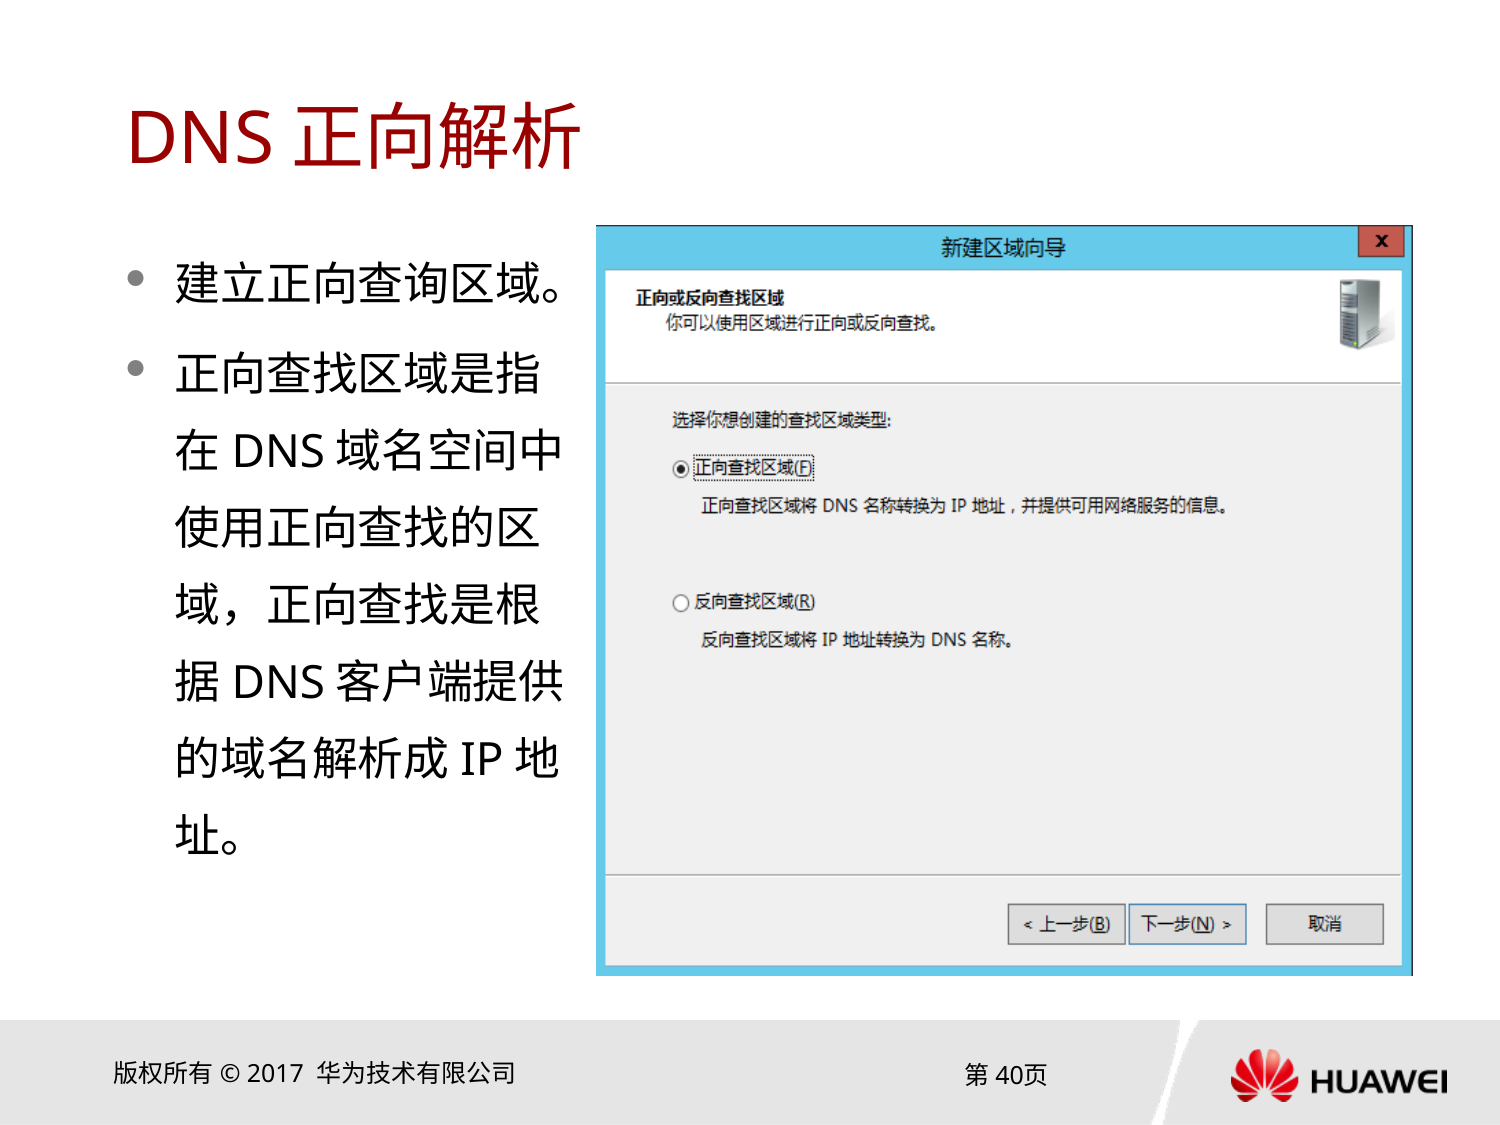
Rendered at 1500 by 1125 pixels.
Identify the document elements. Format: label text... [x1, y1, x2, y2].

picture [596, 225, 1413, 977]
title DNS正向解析 [111, 63, 1412, 207]
picture [0, 1020, 1500, 1125]
list 建立正向查询区域。 正向查找区域是指在DNS域名空间中使用正向查找的区域，正向查找是根据DNS客户端提供的域名解析成IP地址。 [111, 225, 594, 870]
